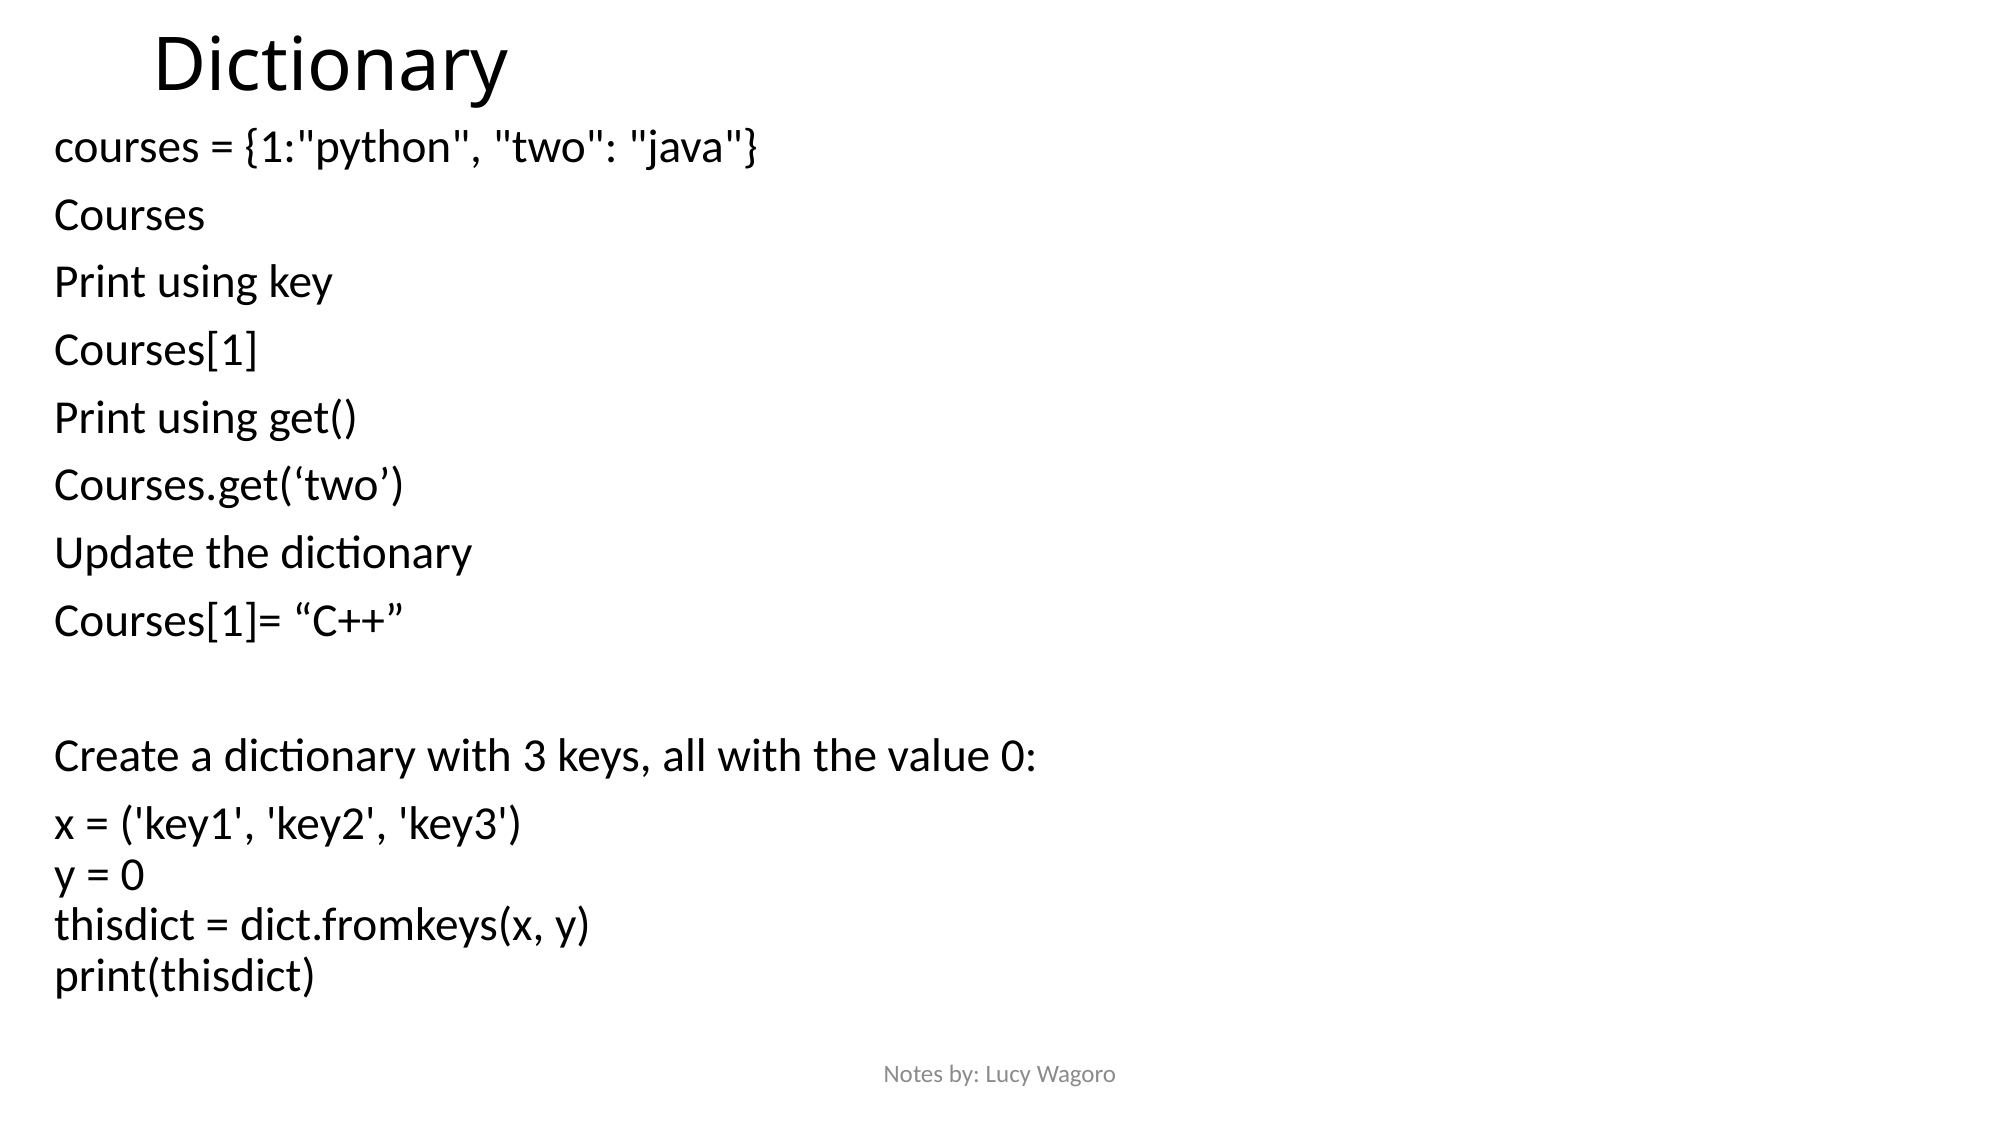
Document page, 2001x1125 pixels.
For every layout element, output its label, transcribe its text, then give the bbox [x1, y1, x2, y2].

list courses = {1:"python", "two": "java"} Courses Print using key Courses[1] Print using get() Courses.get(‘two’) Update the dictionary Courses[1]= “C++” Create a dictionary with 3 keys, all with the value 0: x = ('key1', 'key2', 'key3') y = 0 thisdict = dict.fromkeys(x, y) print(thisdict) [39, 114, 1863, 1014]
title Dictionary [137, 19, 1863, 114]
footer Notes by: Lucy Wagoro [662, 1042, 1338, 1103]
